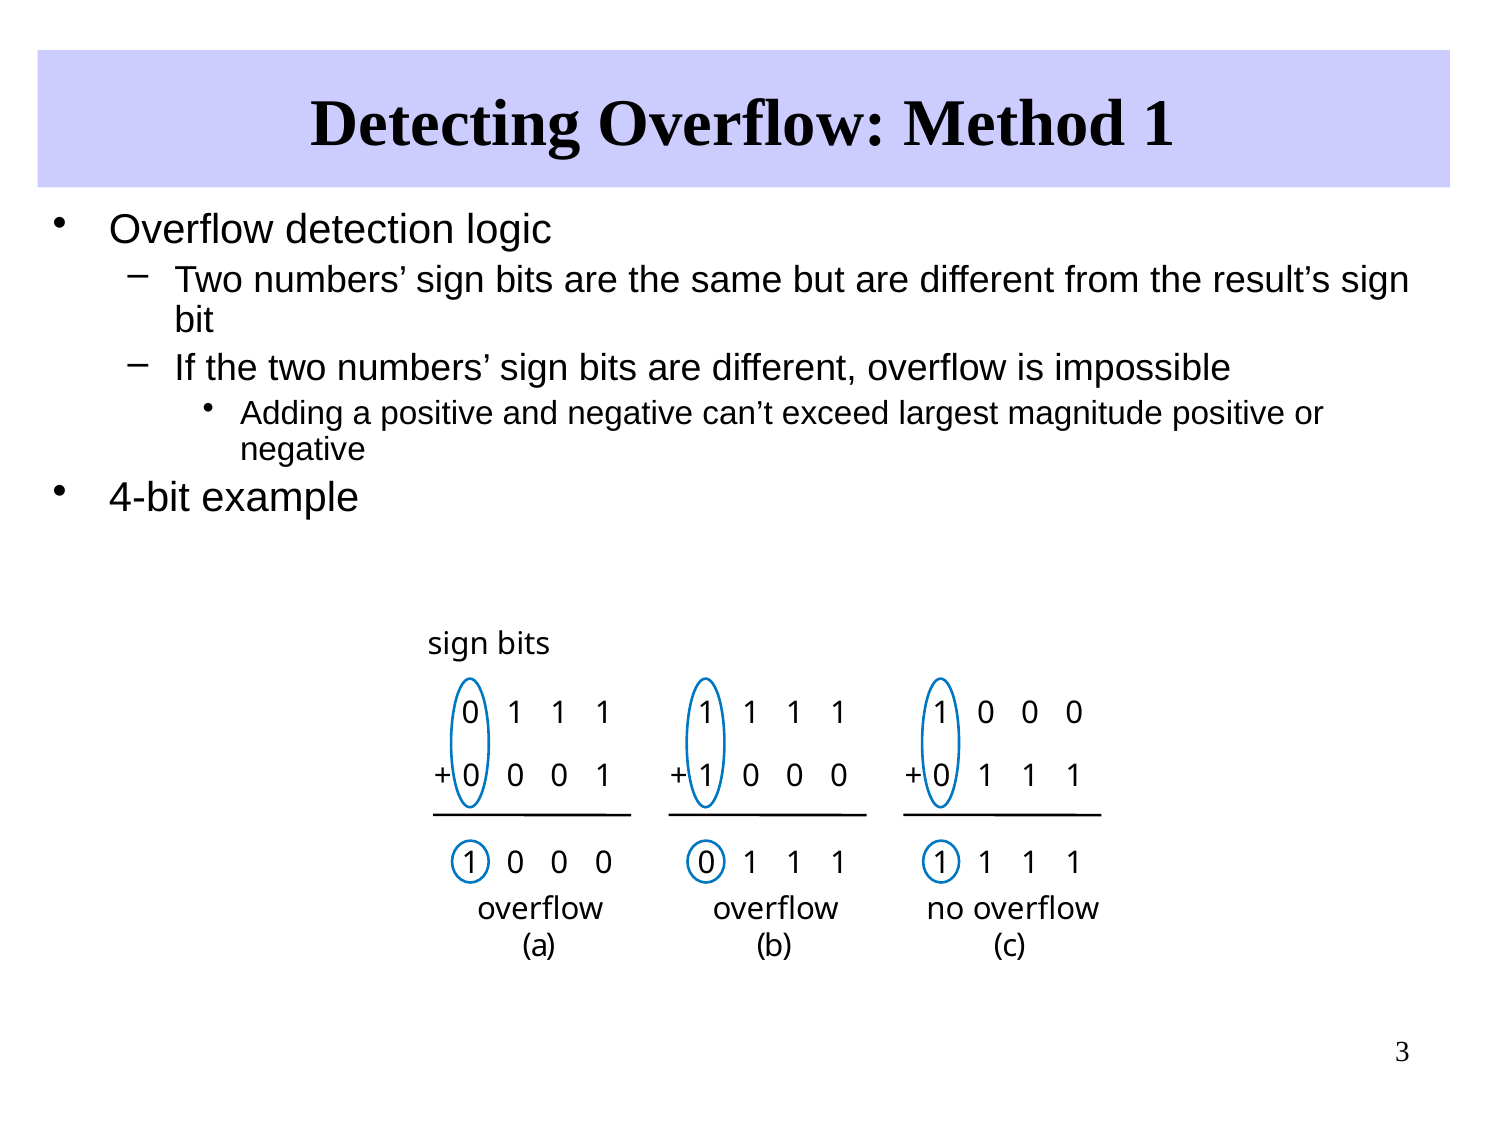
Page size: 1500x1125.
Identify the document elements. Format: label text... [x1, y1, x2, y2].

text_box 1 [977, 755, 996, 793]
text_box ( [993, 924, 1002, 963]
text_box + [669, 755, 688, 793]
text_box 1 [785, 692, 804, 730]
text_box 0 [594, 841, 613, 880]
text_box ) [1016, 924, 1026, 963]
text_box c [1002, 924, 1016, 963]
text_box 1 [1021, 841, 1040, 880]
text_box ( [522, 924, 530, 963]
text_box 1 [1065, 755, 1084, 793]
text_box ) [545, 924, 556, 963]
text_box 1 [1021, 755, 1040, 793]
slide_number 3 [1112, 1024, 1426, 1101]
text_box 1 [550, 692, 569, 730]
text_box b [764, 924, 782, 963]
text_box 0 [550, 755, 569, 793]
text_box 1 [977, 841, 996, 880]
text_box 0 [506, 841, 525, 880]
text_box ) [782, 924, 793, 963]
text_box 1 [830, 841, 849, 880]
title Detecting Overflow: Method 1 [37, 50, 1450, 188]
text_box [686, 678, 725, 808]
text_box [452, 840, 489, 883]
text_box 1 [830, 692, 849, 730]
text_box no overflow [926, 888, 1100, 926]
text_box 0 [1021, 692, 1040, 730]
text_box overflow [712, 888, 839, 926]
text_box 1 [1065, 841, 1084, 880]
text_box + [904, 755, 923, 793]
text_box [923, 840, 960, 883]
text_box 1 [785, 841, 804, 880]
text_box 0 [506, 755, 525, 793]
text_box 0 [830, 755, 849, 793]
text_box [922, 678, 960, 808]
text_box 1 [594, 692, 613, 730]
text_box overflow [477, 888, 604, 926]
text_box sign bits [427, 623, 551, 662]
text_box 0 [550, 841, 569, 880]
text_box [451, 678, 489, 808]
text_box 1 [742, 692, 761, 730]
text_box 0 [742, 755, 761, 793]
text_box 0 [1065, 692, 1084, 730]
text_box 0 [977, 692, 996, 730]
text_box a [530, 924, 545, 963]
text_box 1 [506, 692, 525, 730]
text_box ( [756, 924, 764, 963]
text_box 1 [742, 841, 761, 880]
text_box 1 [594, 755, 613, 793]
text_box 0 [785, 755, 804, 793]
list Overflow detection logic Two numbers’ sign bits are the same but are different from the result’s sign bit If the two numbers’ sign bits are different, overflow is impossible Adding a positive and negative can’t exceed largest magnitude positive or negative 4-bit example [37, 200, 1450, 267]
text_box [687, 840, 725, 883]
text_box + [433, 755, 453, 793]
